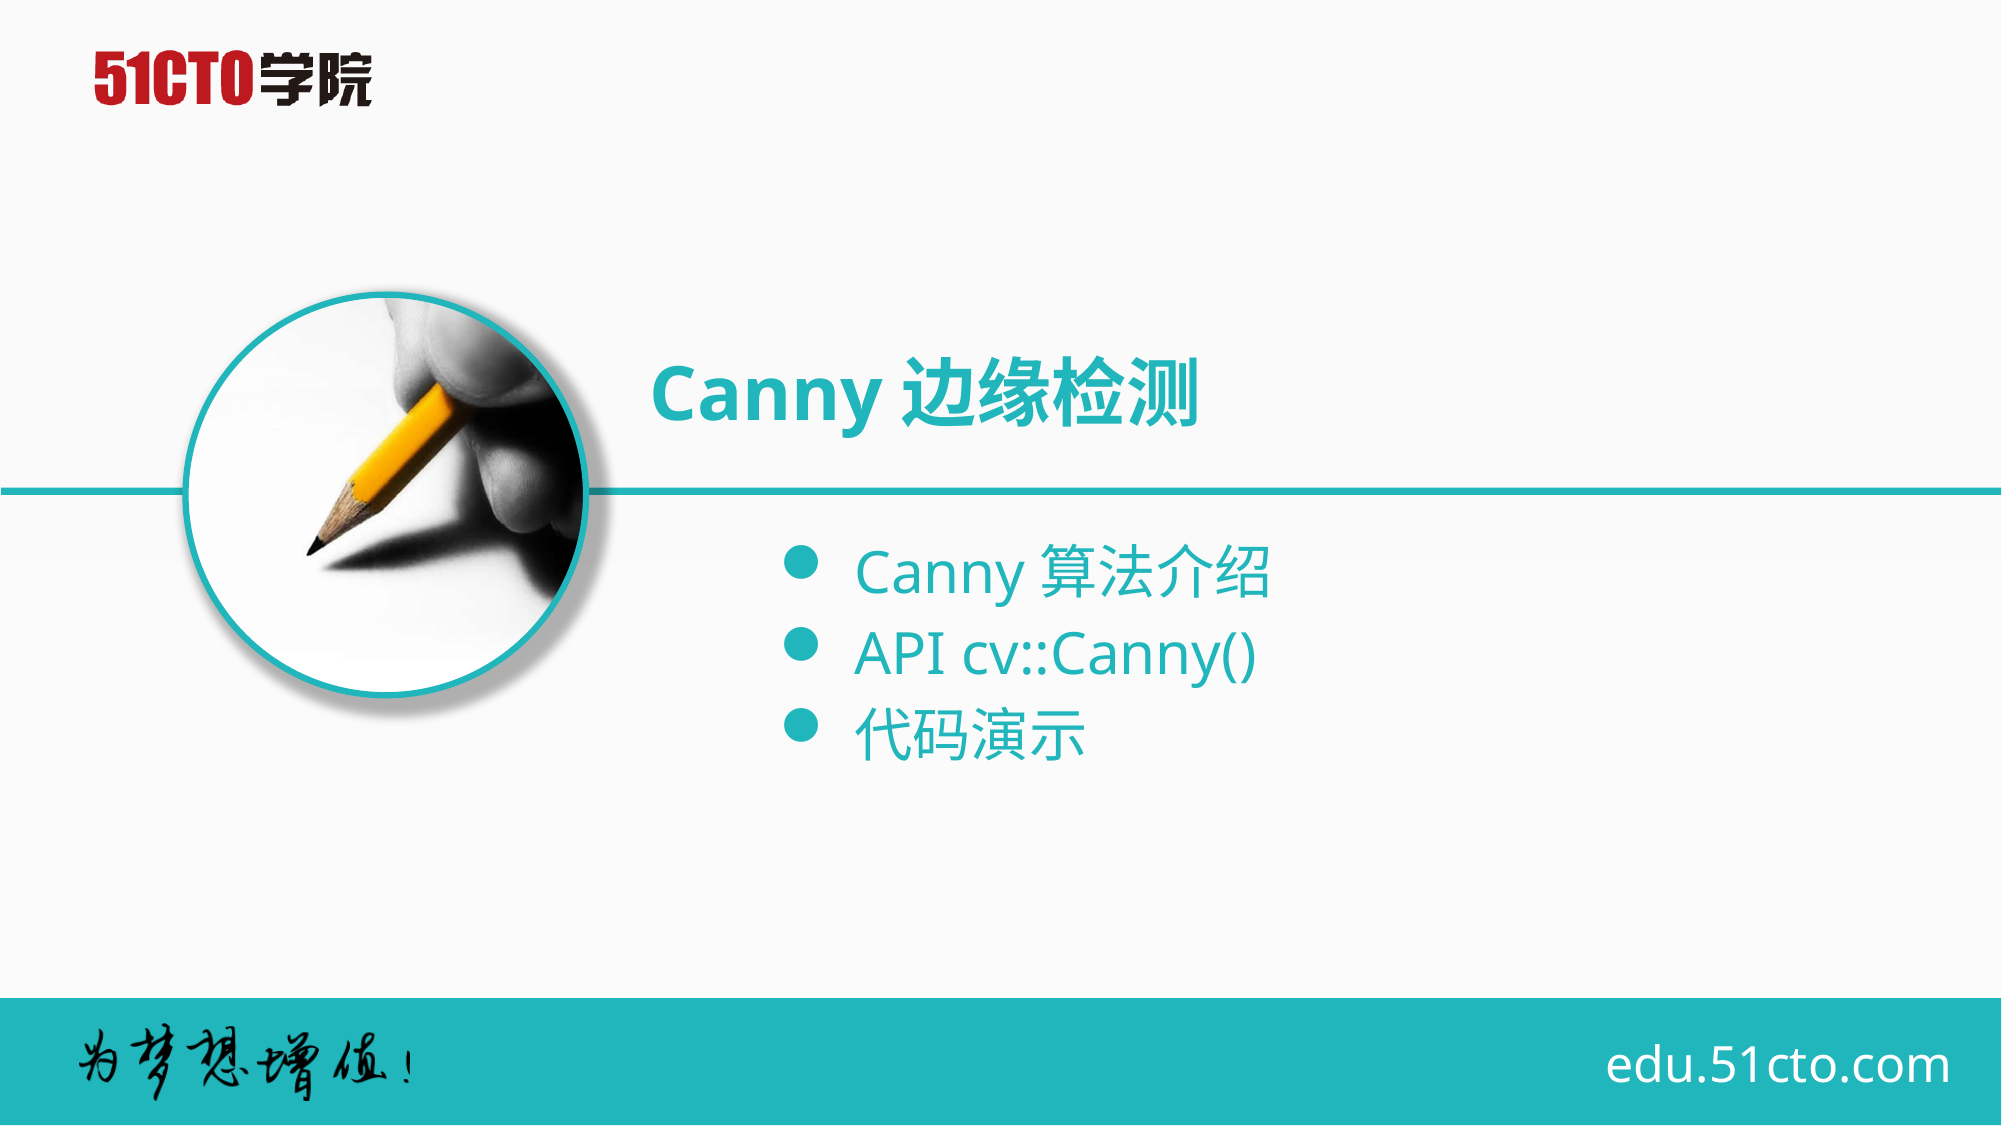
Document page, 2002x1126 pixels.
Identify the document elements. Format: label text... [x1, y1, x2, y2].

picture [90, 42, 375, 111]
picture [79, 1023, 410, 1101]
list Canny算法介绍 API cv::Canny() 代码演示 [764, 527, 1792, 783]
list Canny边缘检测 [634, 338, 2001, 445]
picture [189, 298, 582, 692]
